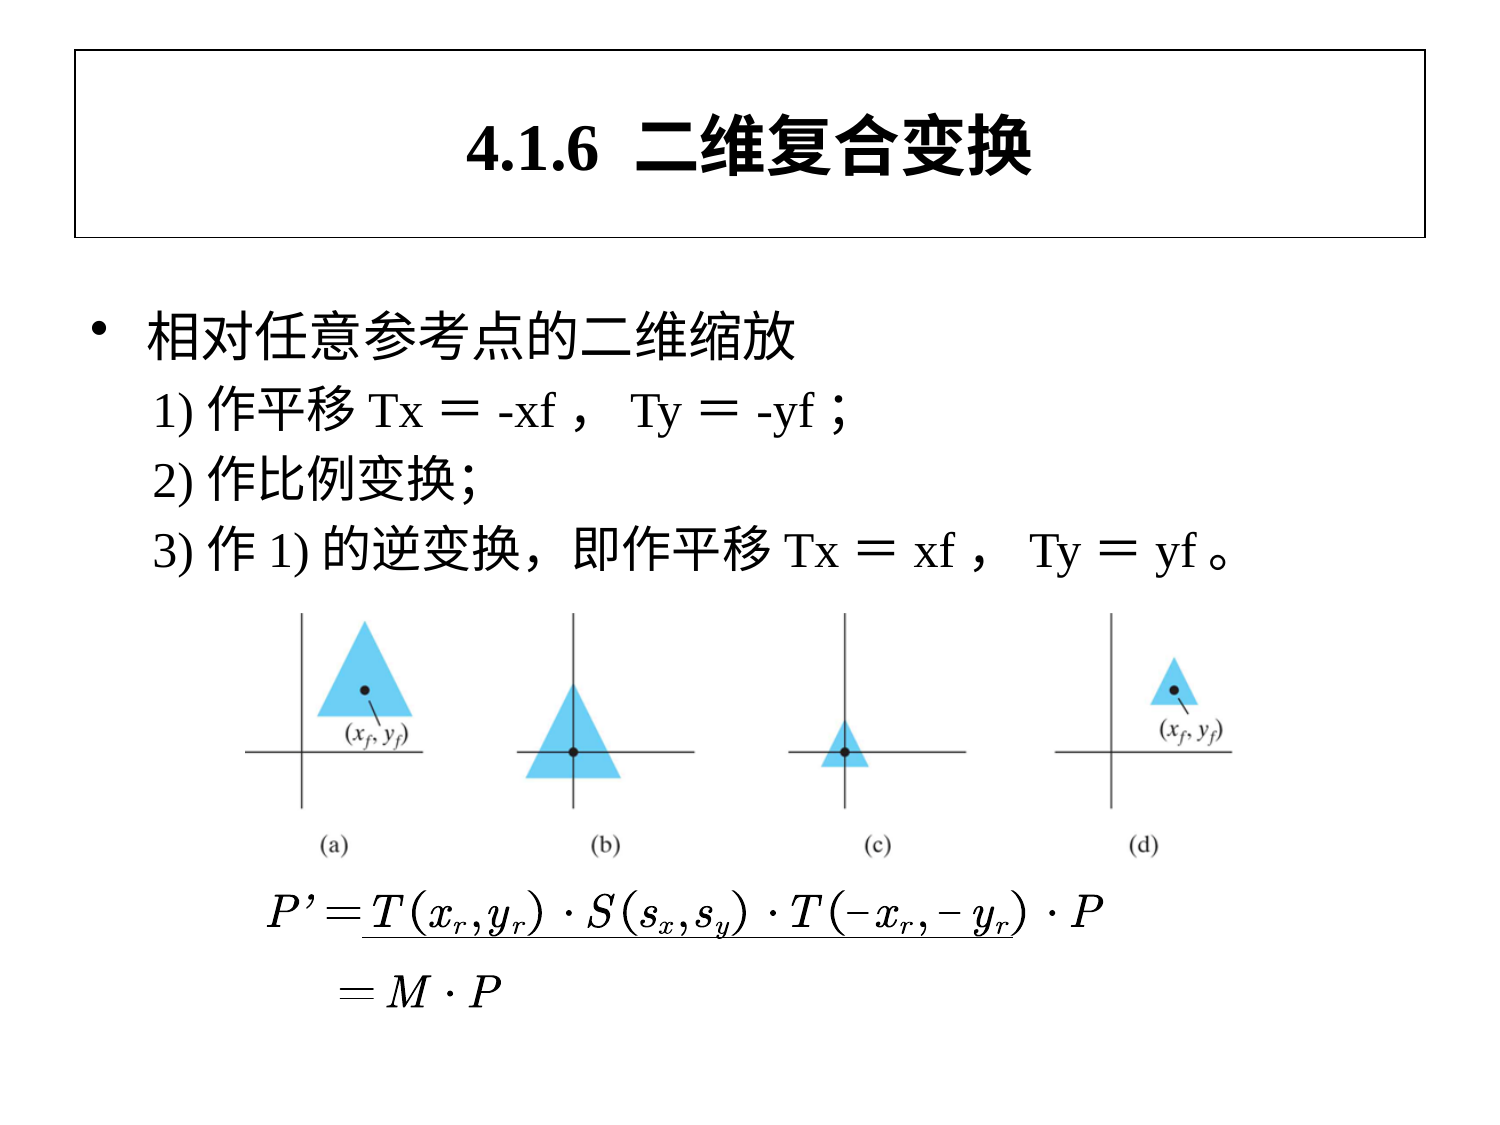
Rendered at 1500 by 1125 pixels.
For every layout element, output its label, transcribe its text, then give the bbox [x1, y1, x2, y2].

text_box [261, 878, 1113, 1031]
list 相对任意参考点的二维缩放 1)作平移Tx＝-xf，Ty＝-yf； 2)作比例变换； 3)作1)的逆变换，即作平移Tx＝xf，Ty＝yf。 [74, 262, 1426, 1006]
picture [245, 612, 1234, 861]
text_box 4.1.6 二维复合变换 [74, 50, 1425, 238]
